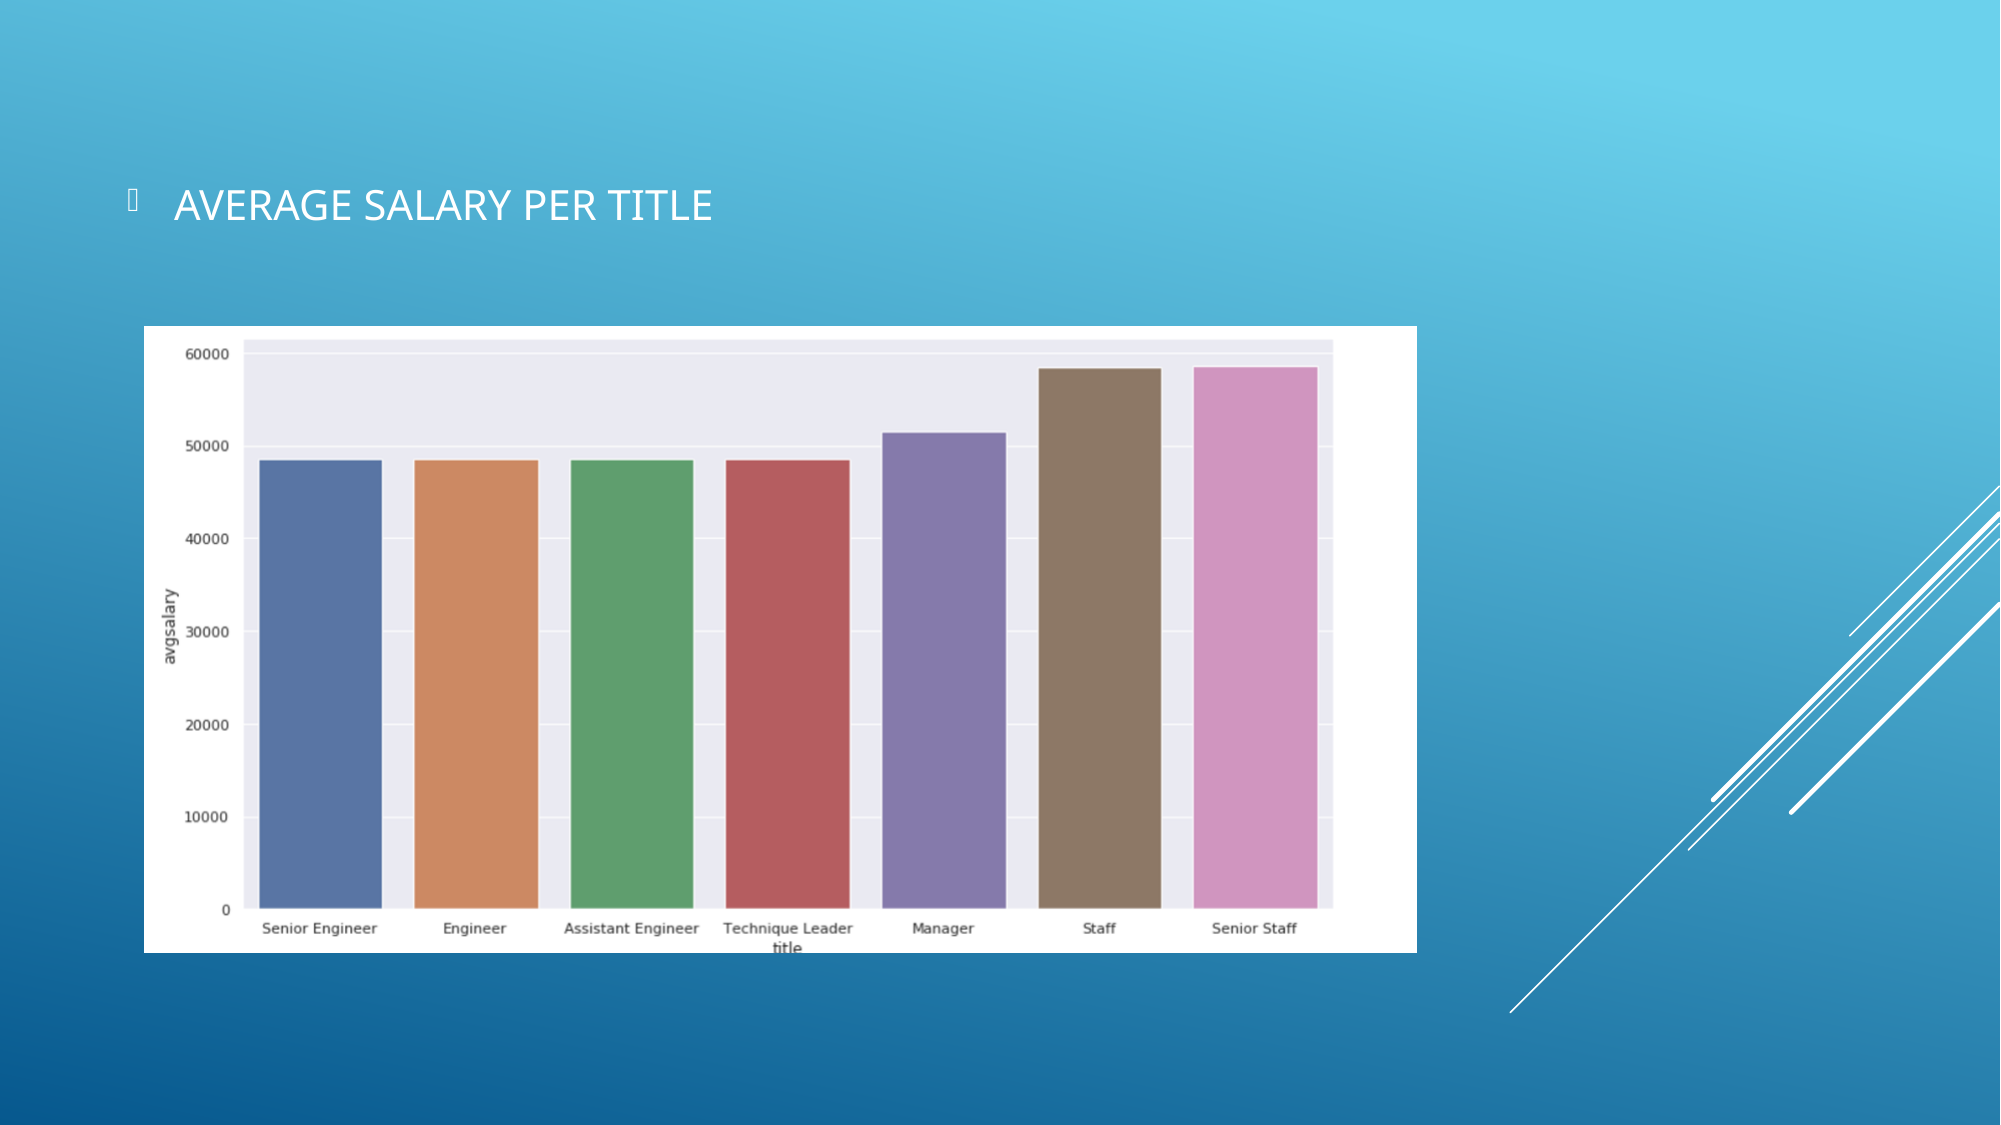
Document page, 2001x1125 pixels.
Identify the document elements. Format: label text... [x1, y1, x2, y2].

list AVERAGE SALARY PER TITLE [112, 112, 1513, 296]
picture [144, 326, 1418, 953]
